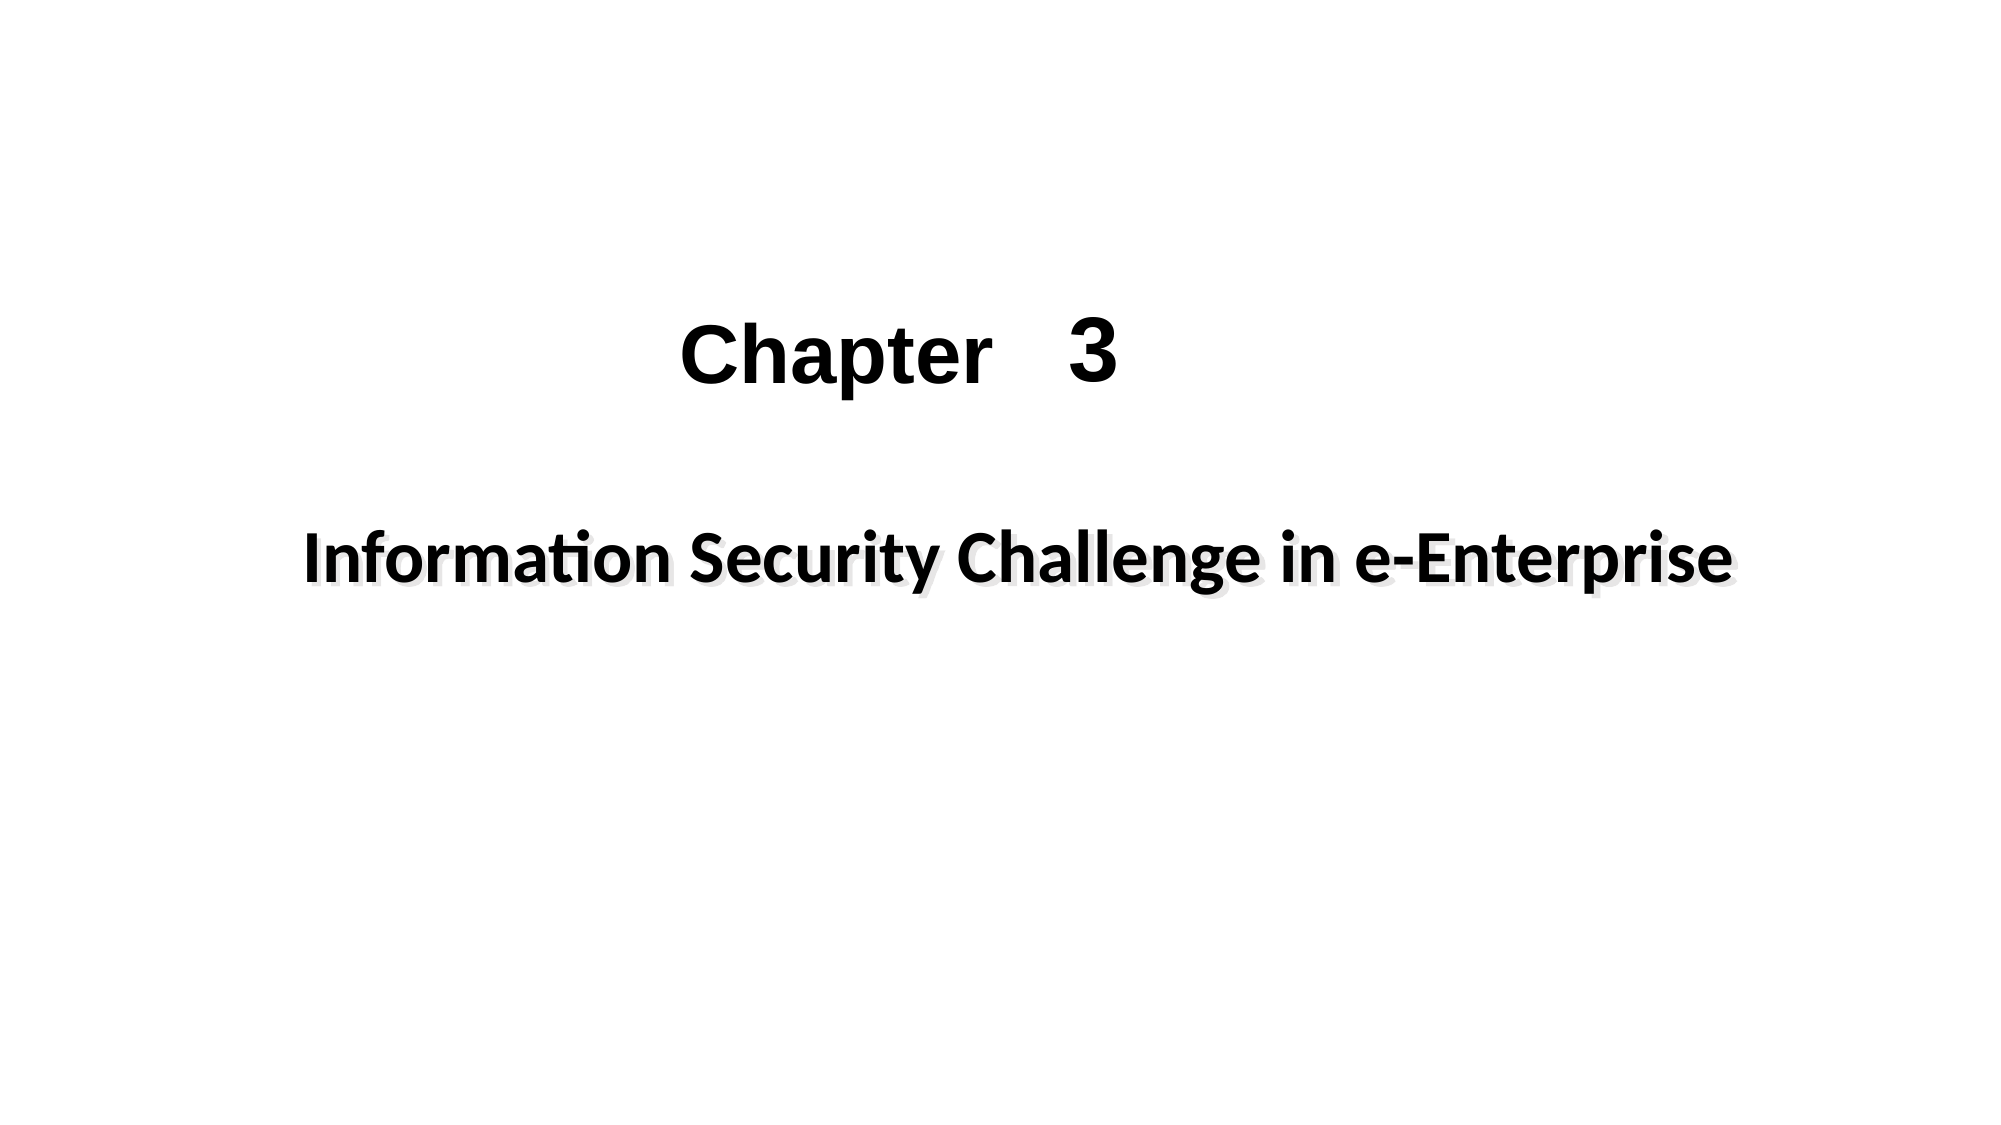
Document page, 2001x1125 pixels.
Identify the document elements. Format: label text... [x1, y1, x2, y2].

text_box Information Security Challenge in e-Enterprise [249, 499, 1788, 605]
text_box 3 [1018, 282, 1169, 408]
text_box Chapter [664, 292, 1019, 408]
